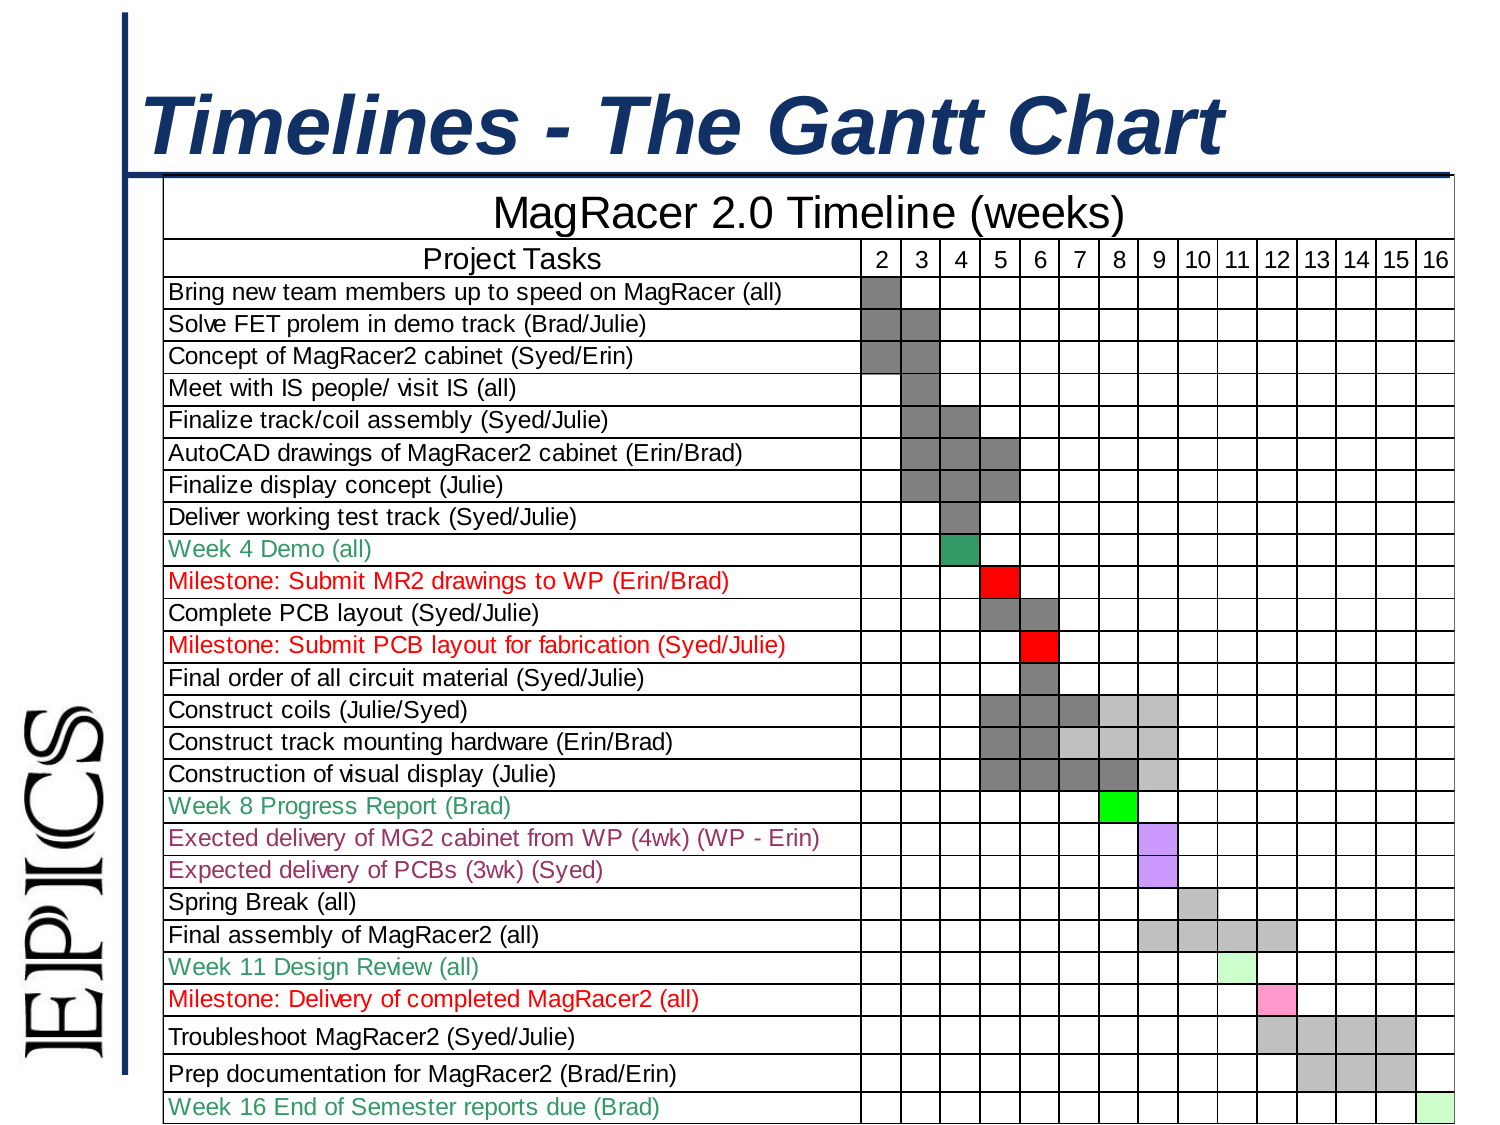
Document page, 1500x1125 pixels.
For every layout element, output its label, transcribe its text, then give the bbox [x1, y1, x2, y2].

title Timelines - The Gantt Chart [123, 58, 1438, 181]
picture [11, 687, 113, 1075]
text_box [162, 173, 1457, 1125]
